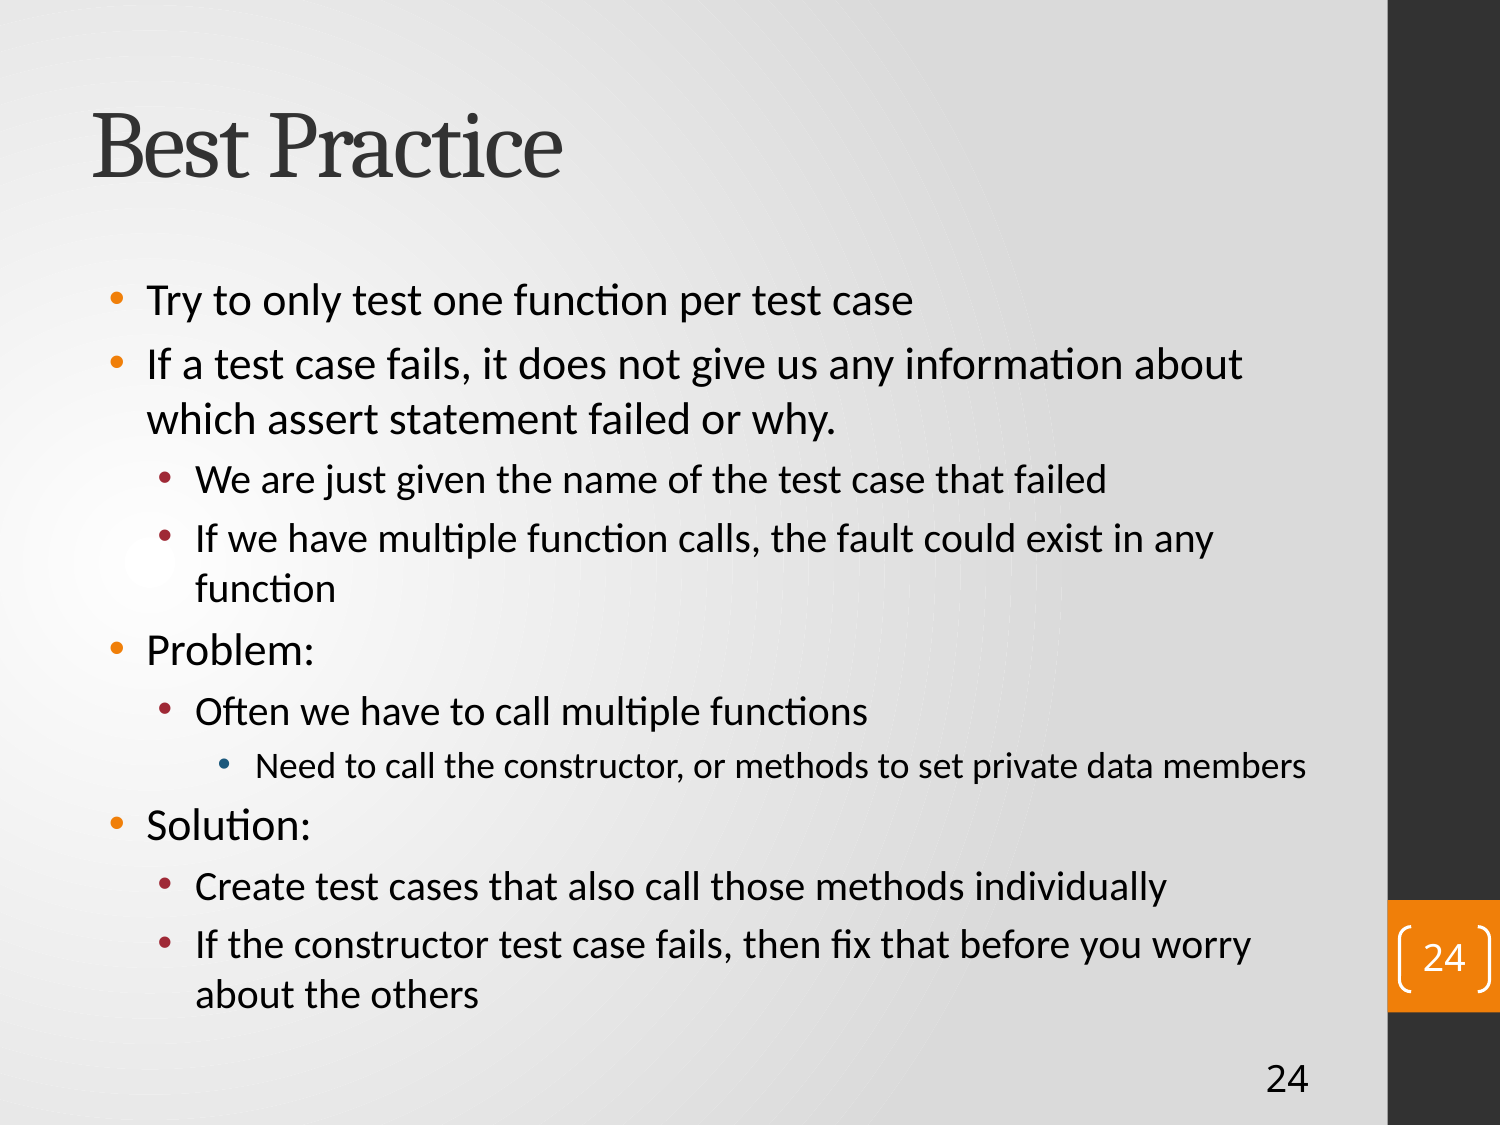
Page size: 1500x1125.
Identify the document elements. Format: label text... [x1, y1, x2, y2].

title Best Practice [75, 45, 1325, 233]
slide_number 24 [1397, 925, 1492, 994]
list Try to only test one function per test case If a test case fails, it does not give us any information about which assert statement failed or why. We are just given the name of the test case that failed If we have multiple function calls, the fault could exist in any function Problem: Often we have to call multiple functions Need to call the constructor, or methods to set private data members Solution: Create test cases that also call those methods individually If the constructor test case fails, then fix that before you worry about the others [75, 262, 1325, 1050]
